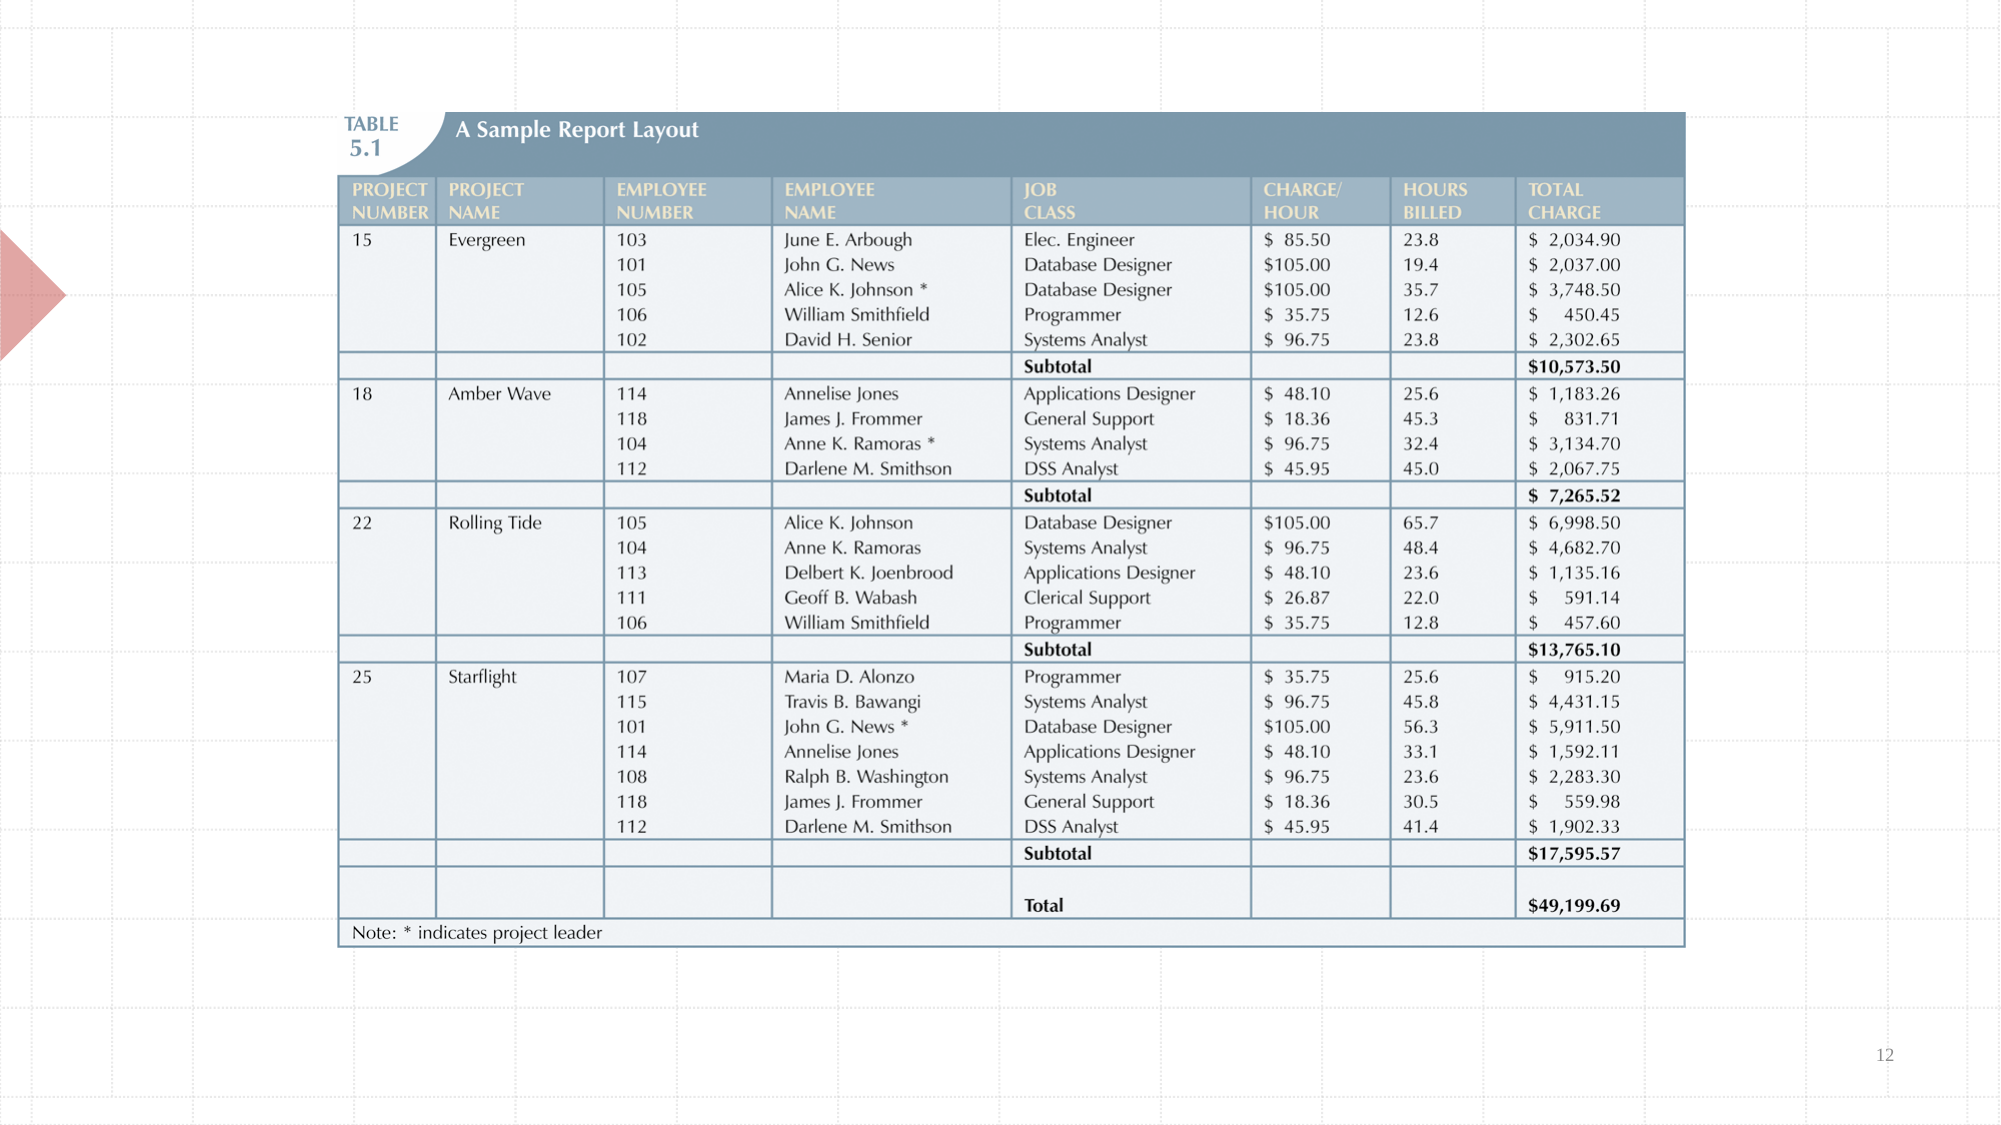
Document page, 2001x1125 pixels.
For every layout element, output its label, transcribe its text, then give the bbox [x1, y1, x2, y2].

picture [337, 112, 1686, 948]
slide_number 12 [1805, 1019, 1966, 1089]
